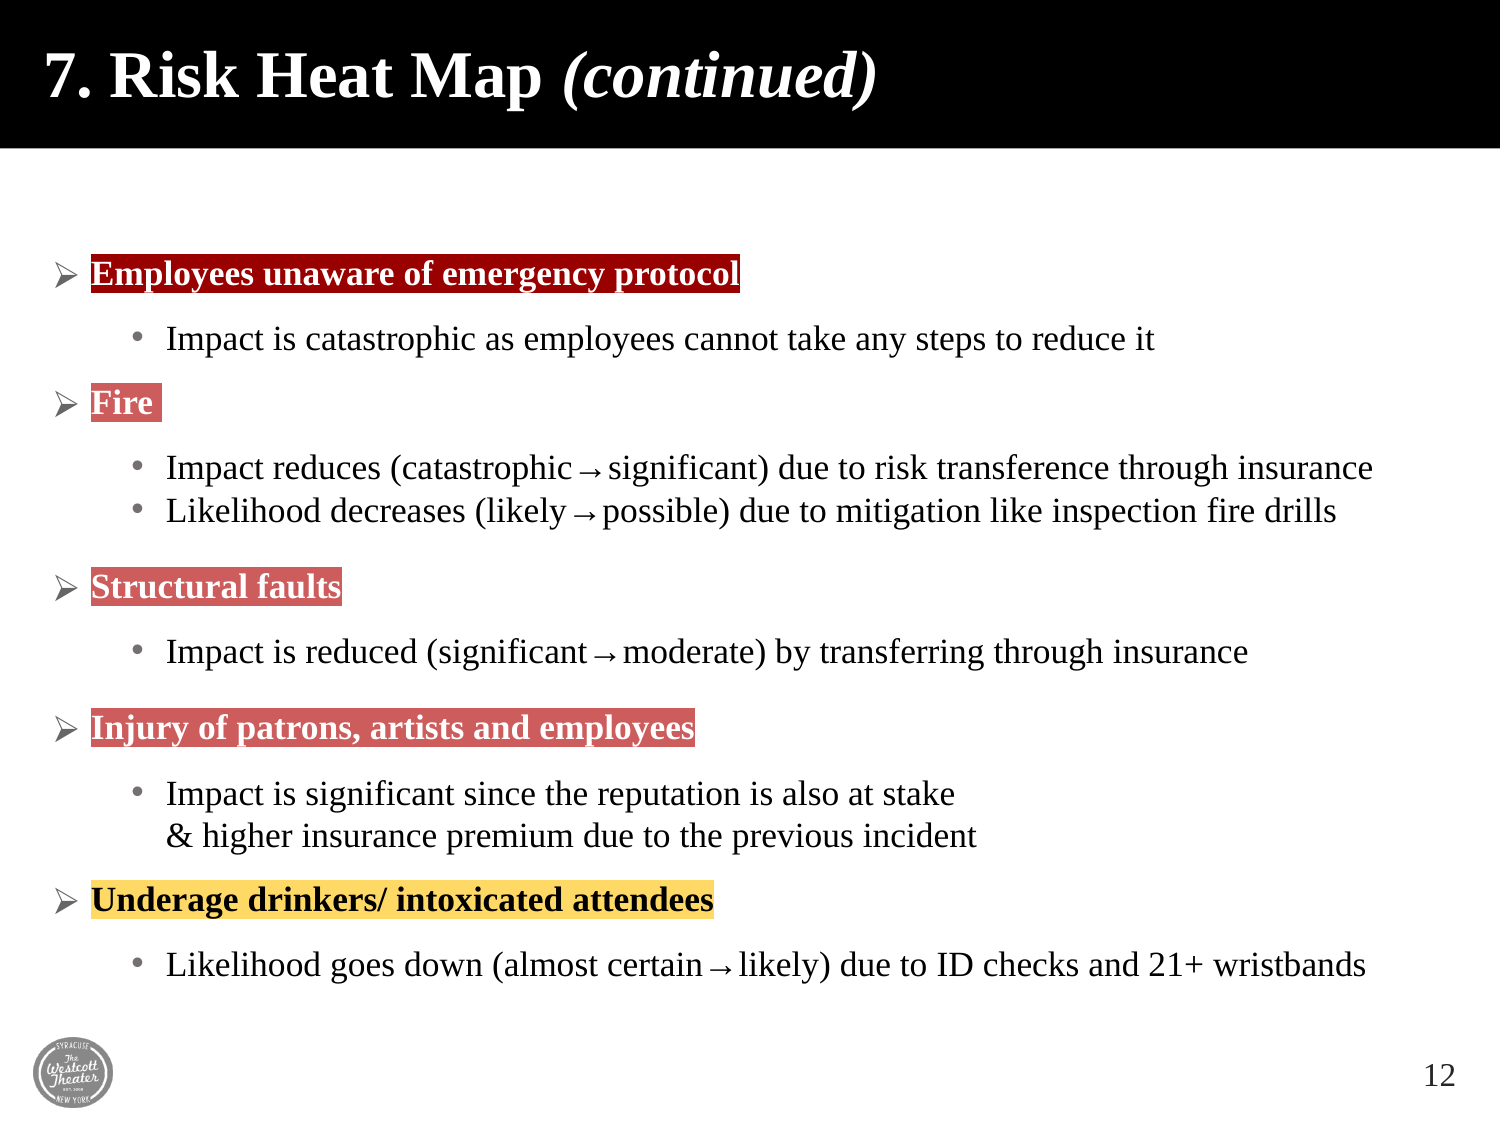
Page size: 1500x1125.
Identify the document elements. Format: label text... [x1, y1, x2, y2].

title 7. Risk Heat Map (continued) [28, 17, 1472, 135]
slide_number 12 [1133, 1042, 1472, 1103]
picture [33, 1037, 113, 1108]
list Employees unaware of emergency protocol Impact is catastrophic as employees cannot take any steps to reduce it Fire Impact reduces (catastrophic→significant) due to risk transference through insurance Likelihood decreases (likely→possible) due to mitigation like inspection fire drills Structural faults Impact is reduced (significant→moderate) by transferring through insurance Injury of patrons, artists and employees Impact is significant since the reputation is also at stake & higher insurance premium due to the previous incident Underage drinkers/ intoxicated attendees Likelihood goes down (almost certain→likely) due to ID checks and 21+ wristbands [38, 178, 1459, 1056]
